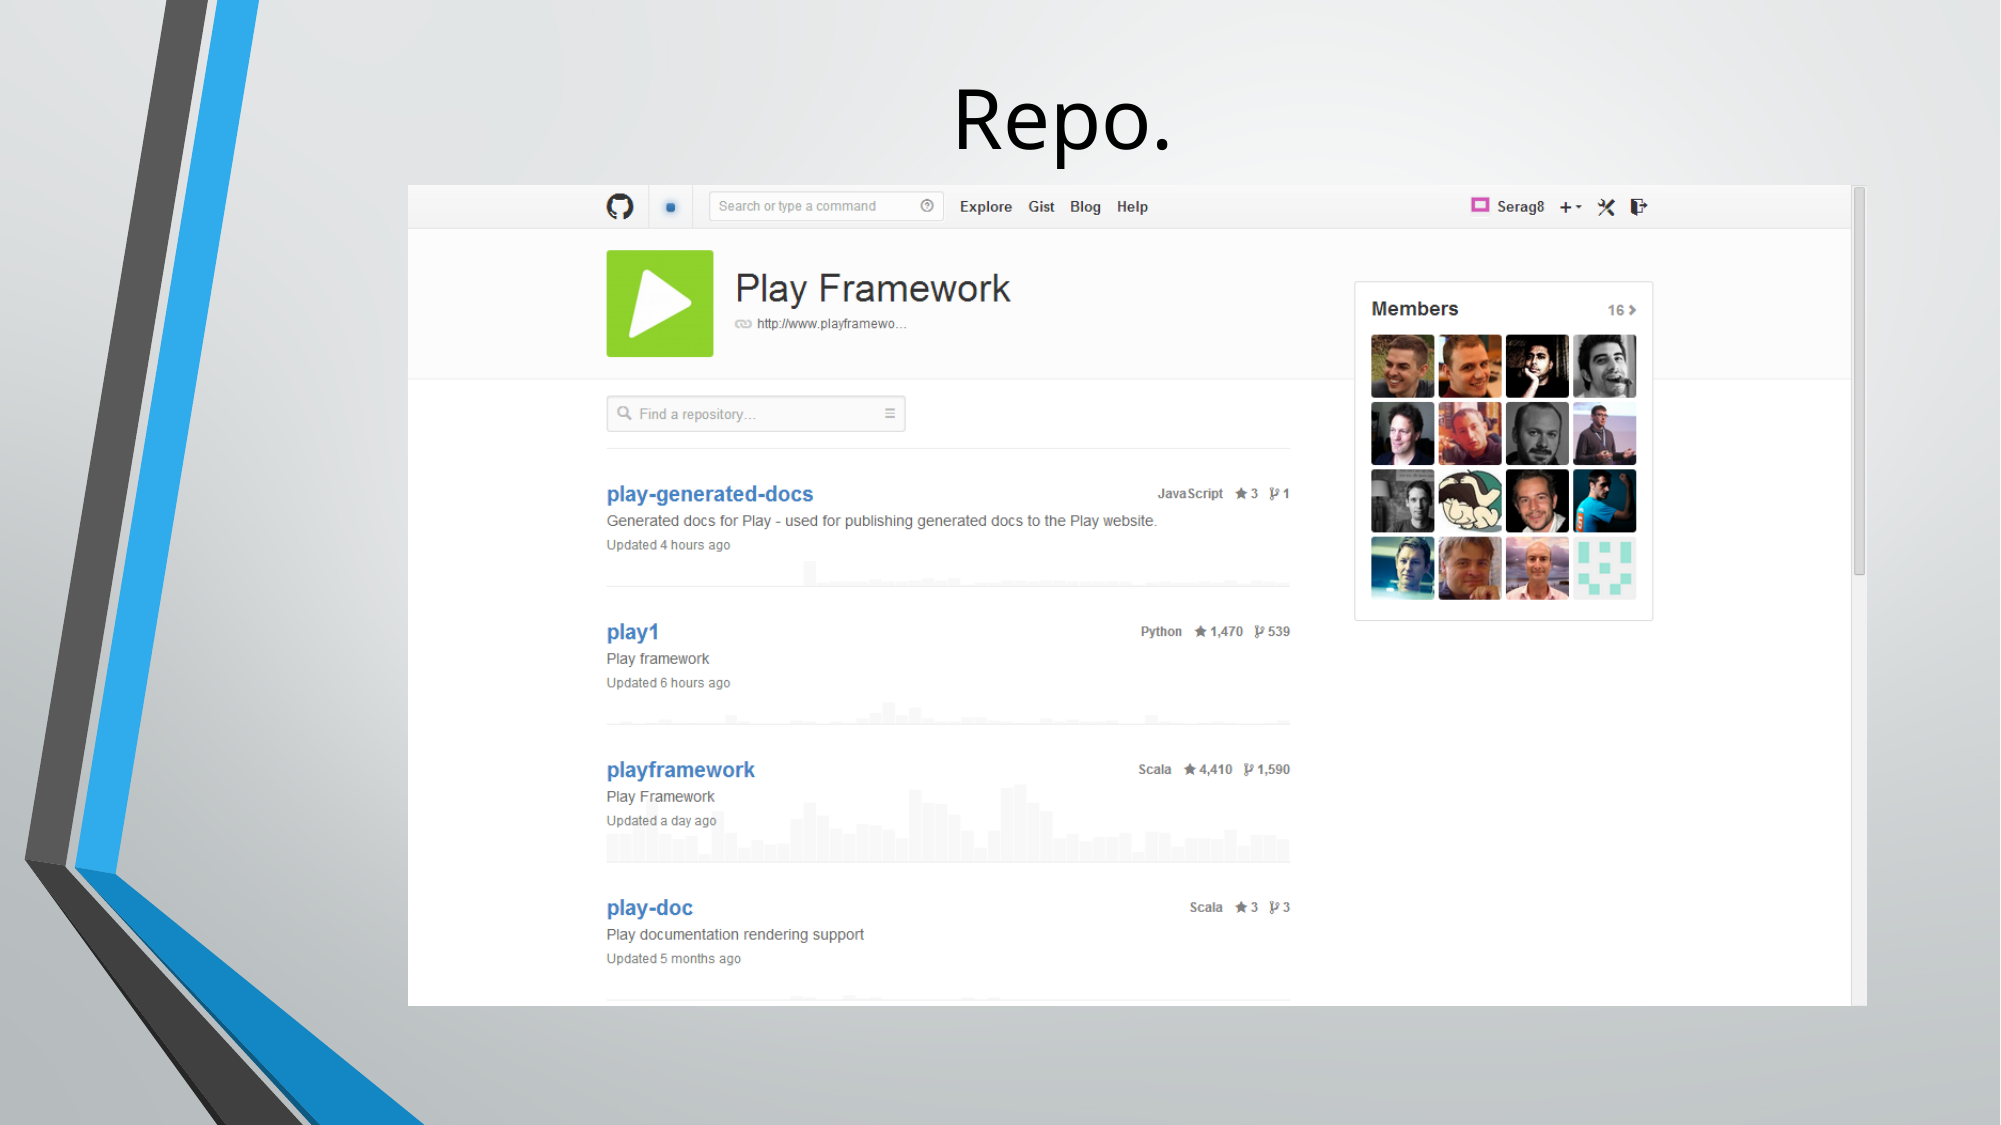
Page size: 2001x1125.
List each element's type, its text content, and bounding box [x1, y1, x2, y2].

title Repo. [241, 44, 1885, 189]
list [407, 185, 1867, 1006]
